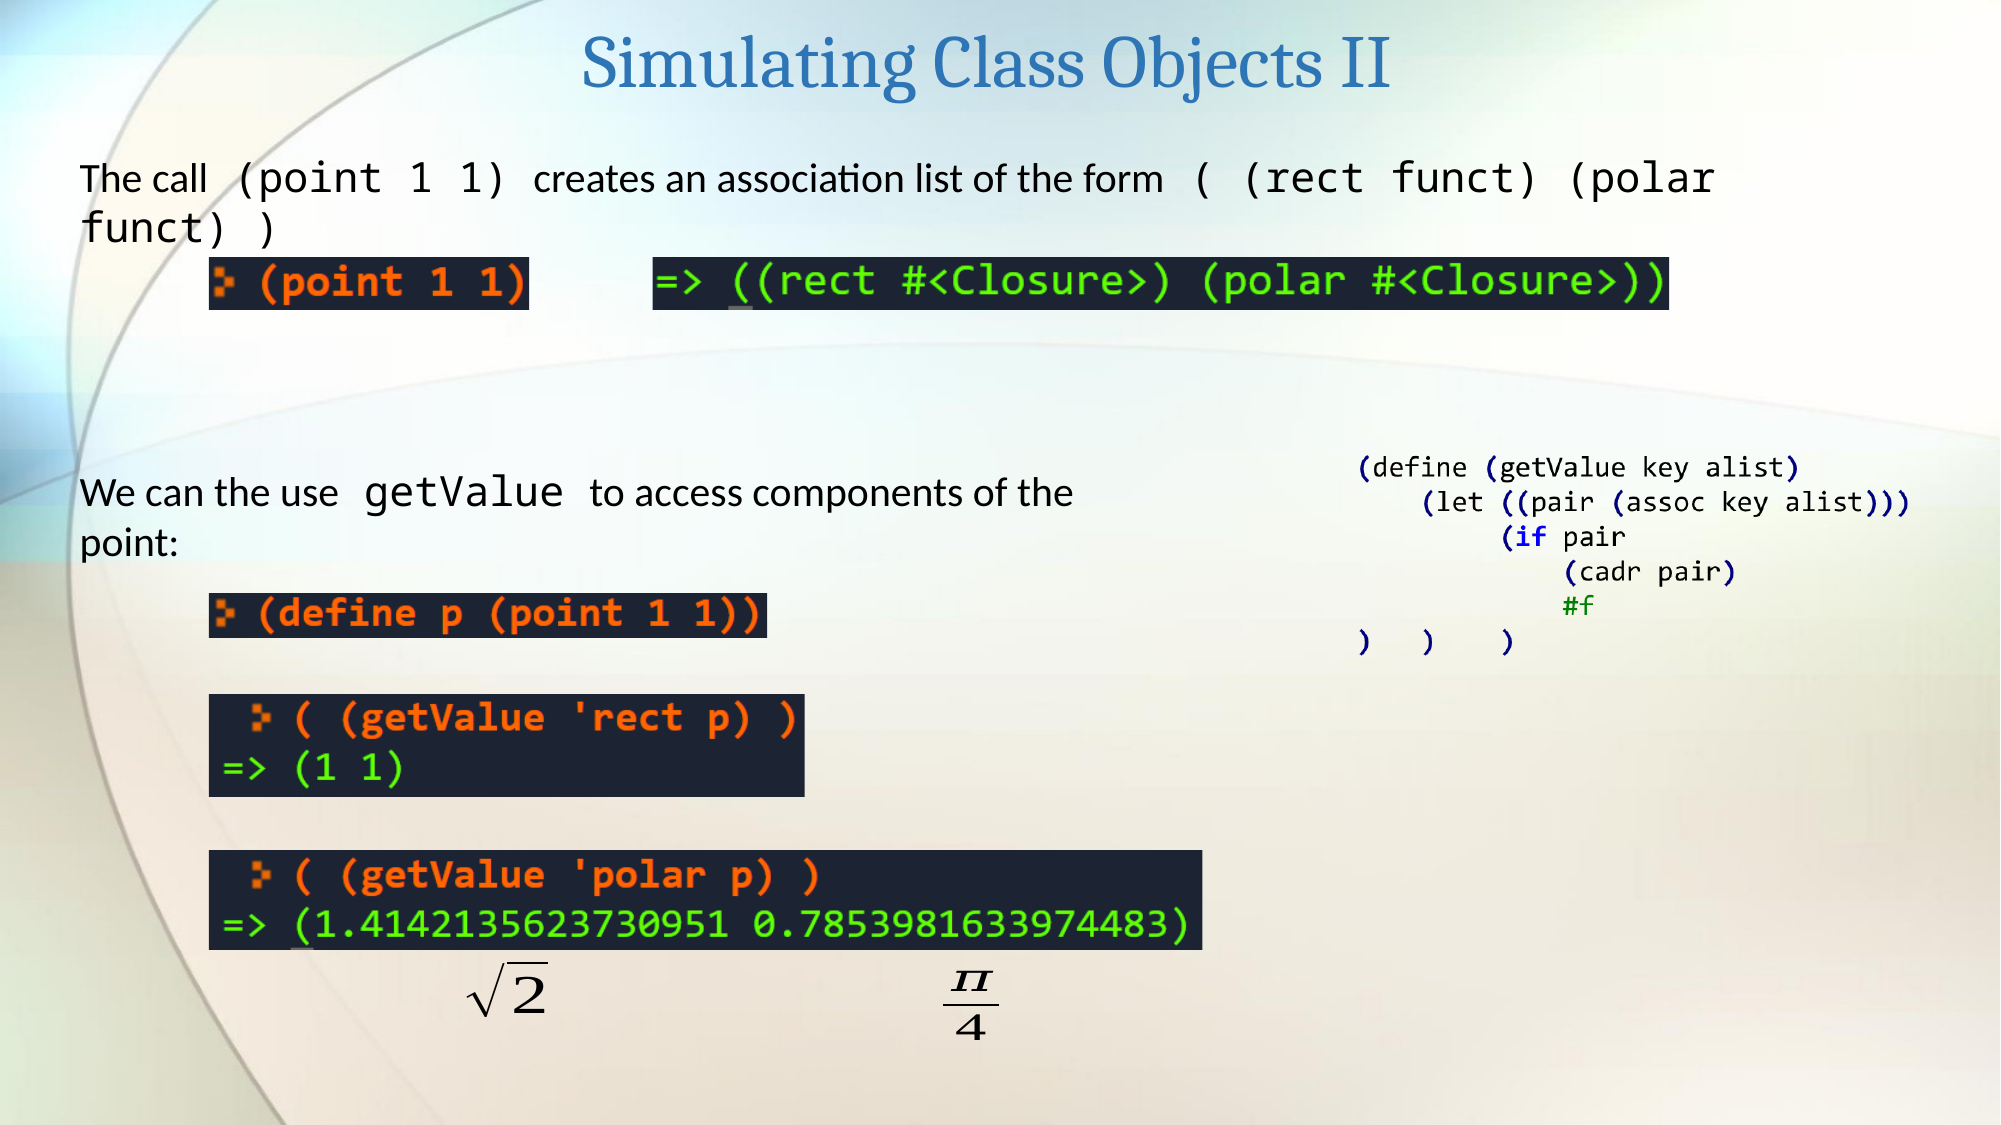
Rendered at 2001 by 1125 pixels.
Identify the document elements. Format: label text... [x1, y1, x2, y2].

text_box Simulating Class Objects II [77, 11, 1900, 105]
text_box The call (point 1 1) creates an association list of the form ( (rect funct) (polar funct) ) [64, 143, 1891, 259]
text_box We can the use getValue to access components of the point: [64, 457, 1182, 573]
picture [0, 0, 2001, 1125]
